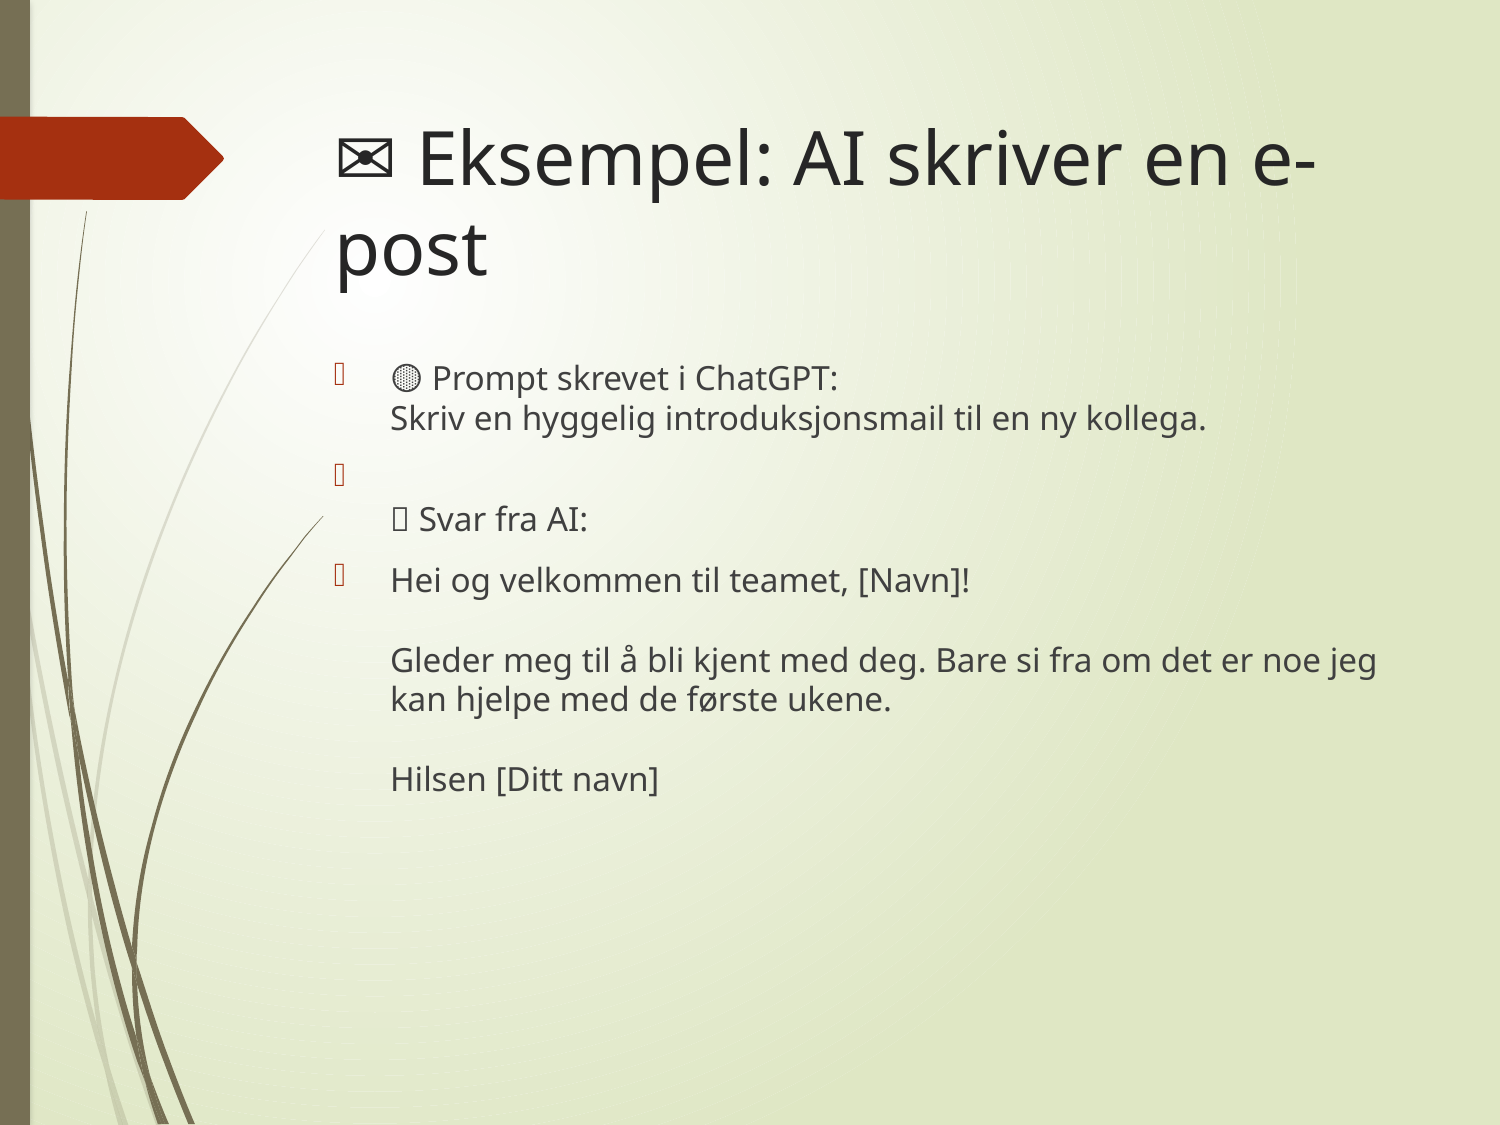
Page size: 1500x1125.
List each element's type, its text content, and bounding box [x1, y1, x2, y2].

title ✉️ Eksempel: AI skriver en e-post [319, 102, 1400, 313]
list 🟡 Prompt skrevet i ChatGPT: Skriv en hyggelig introduksjonsmail til en ny kollega. 🔵 Svar fra AI: Hei og velkommen til teamet, [Navn]! Gleder meg til å bli kjent med deg. Bare si fra om det er noe jeg kan hjelpe med de første ukene. Hilsen [Ditt navn] [318, 350, 1400, 970]
